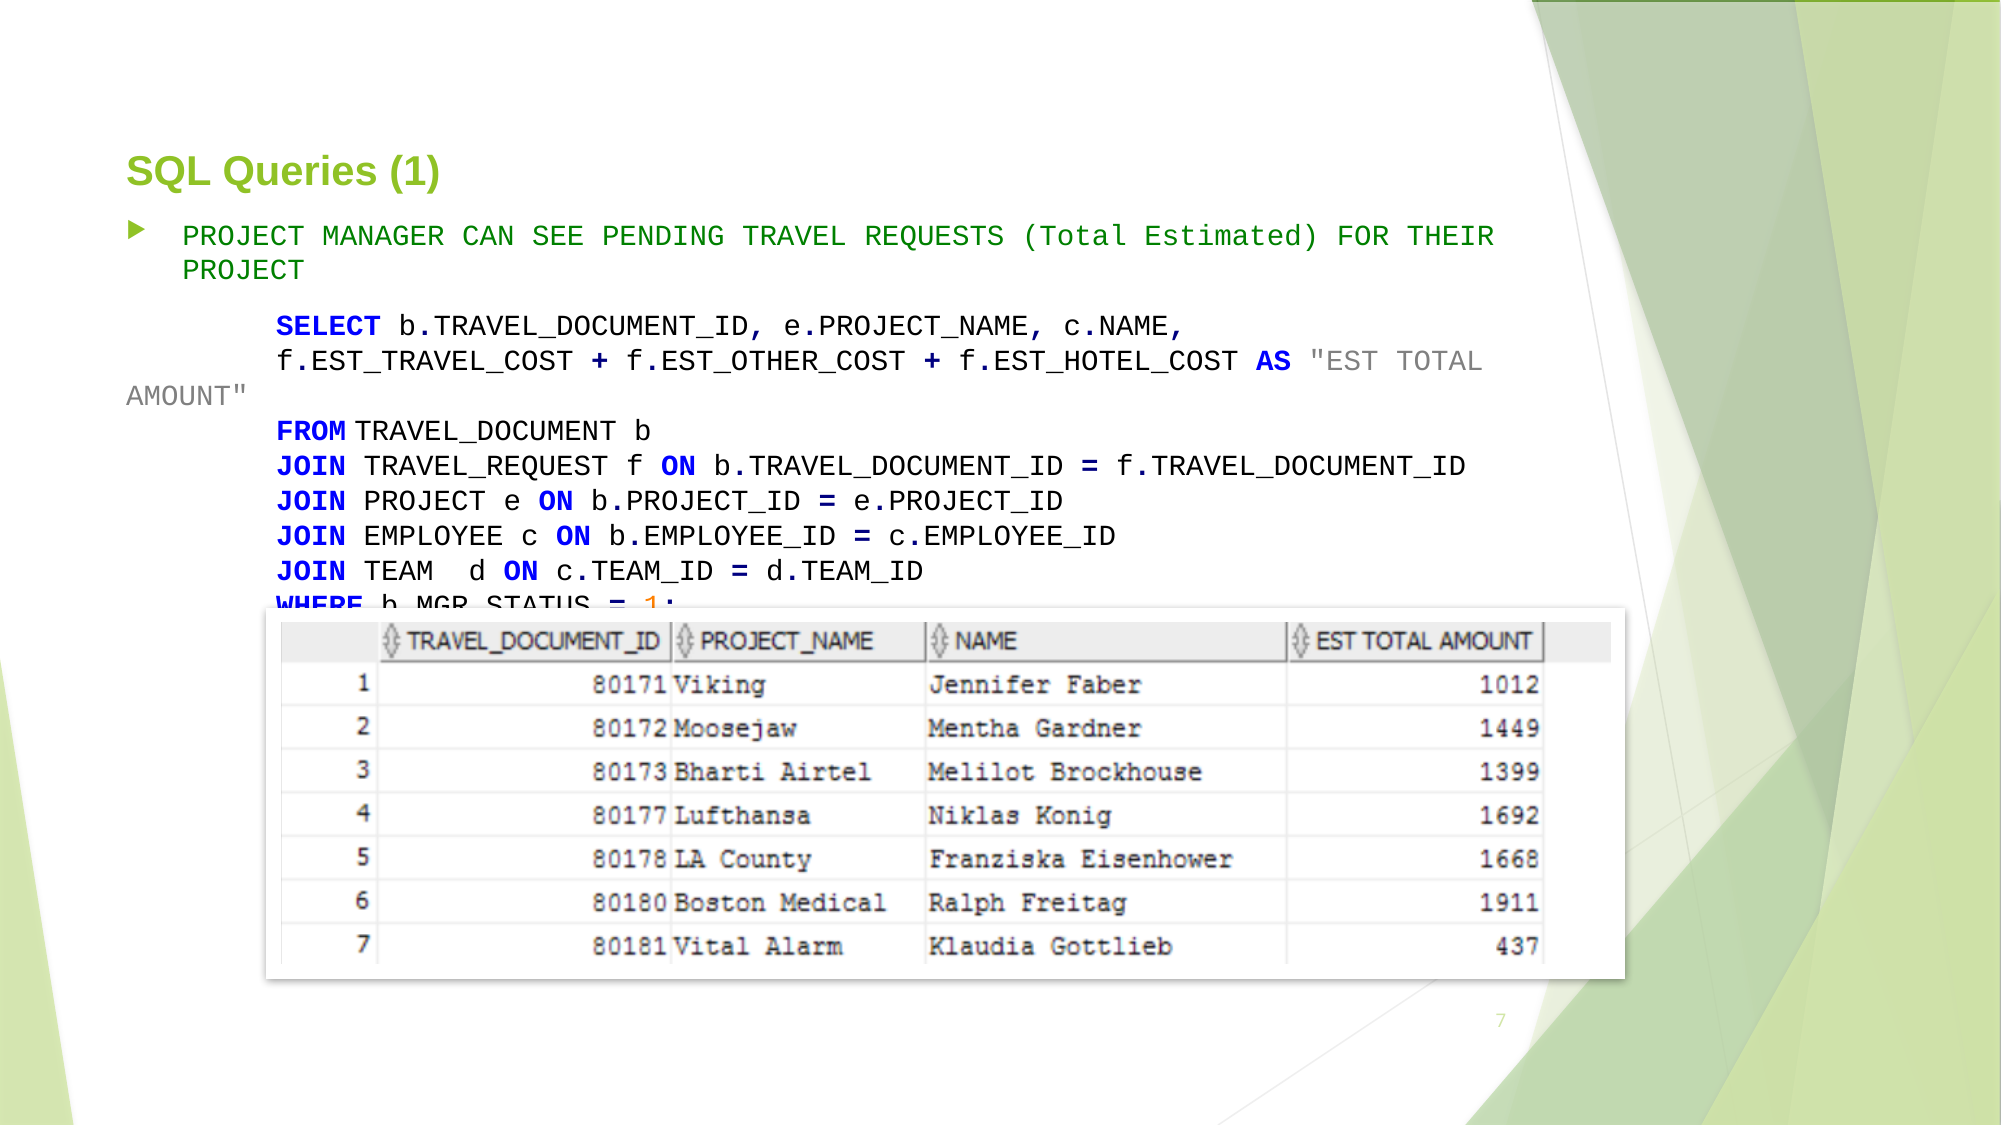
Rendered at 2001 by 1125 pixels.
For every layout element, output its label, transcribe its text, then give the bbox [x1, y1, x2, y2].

slide_number 7 [1409, 991, 1522, 1051]
picture [280, 621, 1612, 965]
text_box [0, 0, 2000, 1125]
title SQL Queries (1) [111, 99, 1522, 208]
list PROJECT MANAGER CAN SEE PENDING TRAVEL REQUESTS (Total Estimated) FOR THEIR PROJECT SELECT b.TRAVEL_DOCUMENT_ID, e.PROJECT_NAME, c.NAME, f.EST_TRAVEL_COST + f.EST_OTHER_COST + f.EST_HOTEL_COST AS "EST TOTAL AMOUNT" FROM TRAVEL_DOCUMENT b JOIN TRAVEL_REQUEST f ON b.TRAVEL_DOCUMENT_ID = f.TRAVEL_DOCUMENT_ID JOIN PROJECT e ON b.PROJECT_ID = e.PROJECT_ID JOIN EMPLOYEE c ON b.EMPLOYEE_ID = c.EMPLOYEE_ID JOIN TEAM d ON c.TEAM_ID = d.TEAM_ID WHERE b.MGR_STATUS = 1; [111, 208, 1611, 862]
